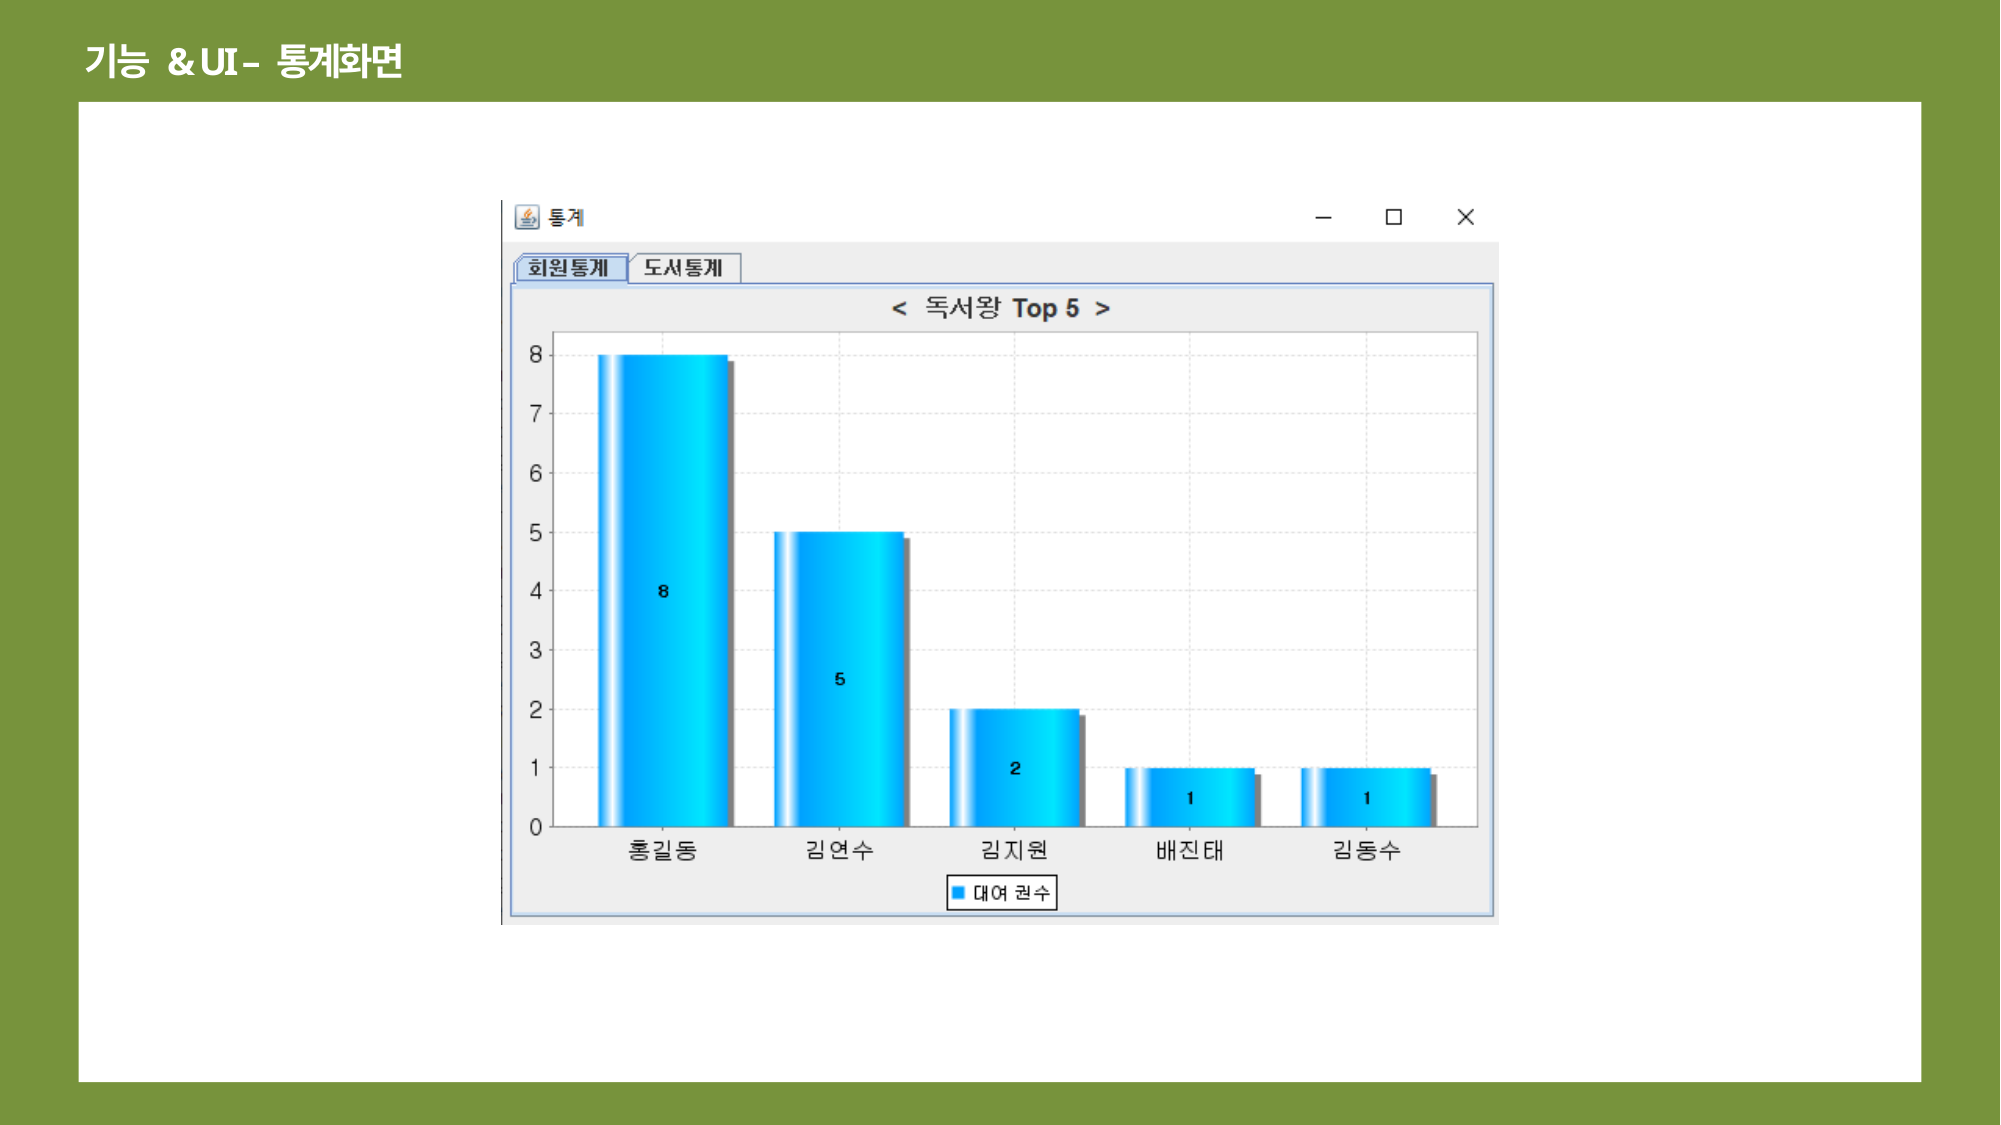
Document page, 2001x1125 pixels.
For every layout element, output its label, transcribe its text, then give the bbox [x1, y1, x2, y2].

text_box [77, 100, 1923, 1084]
picture [501, 200, 1499, 925]
text_box 기능 & UI – 통계화면 [70, 30, 420, 91]
